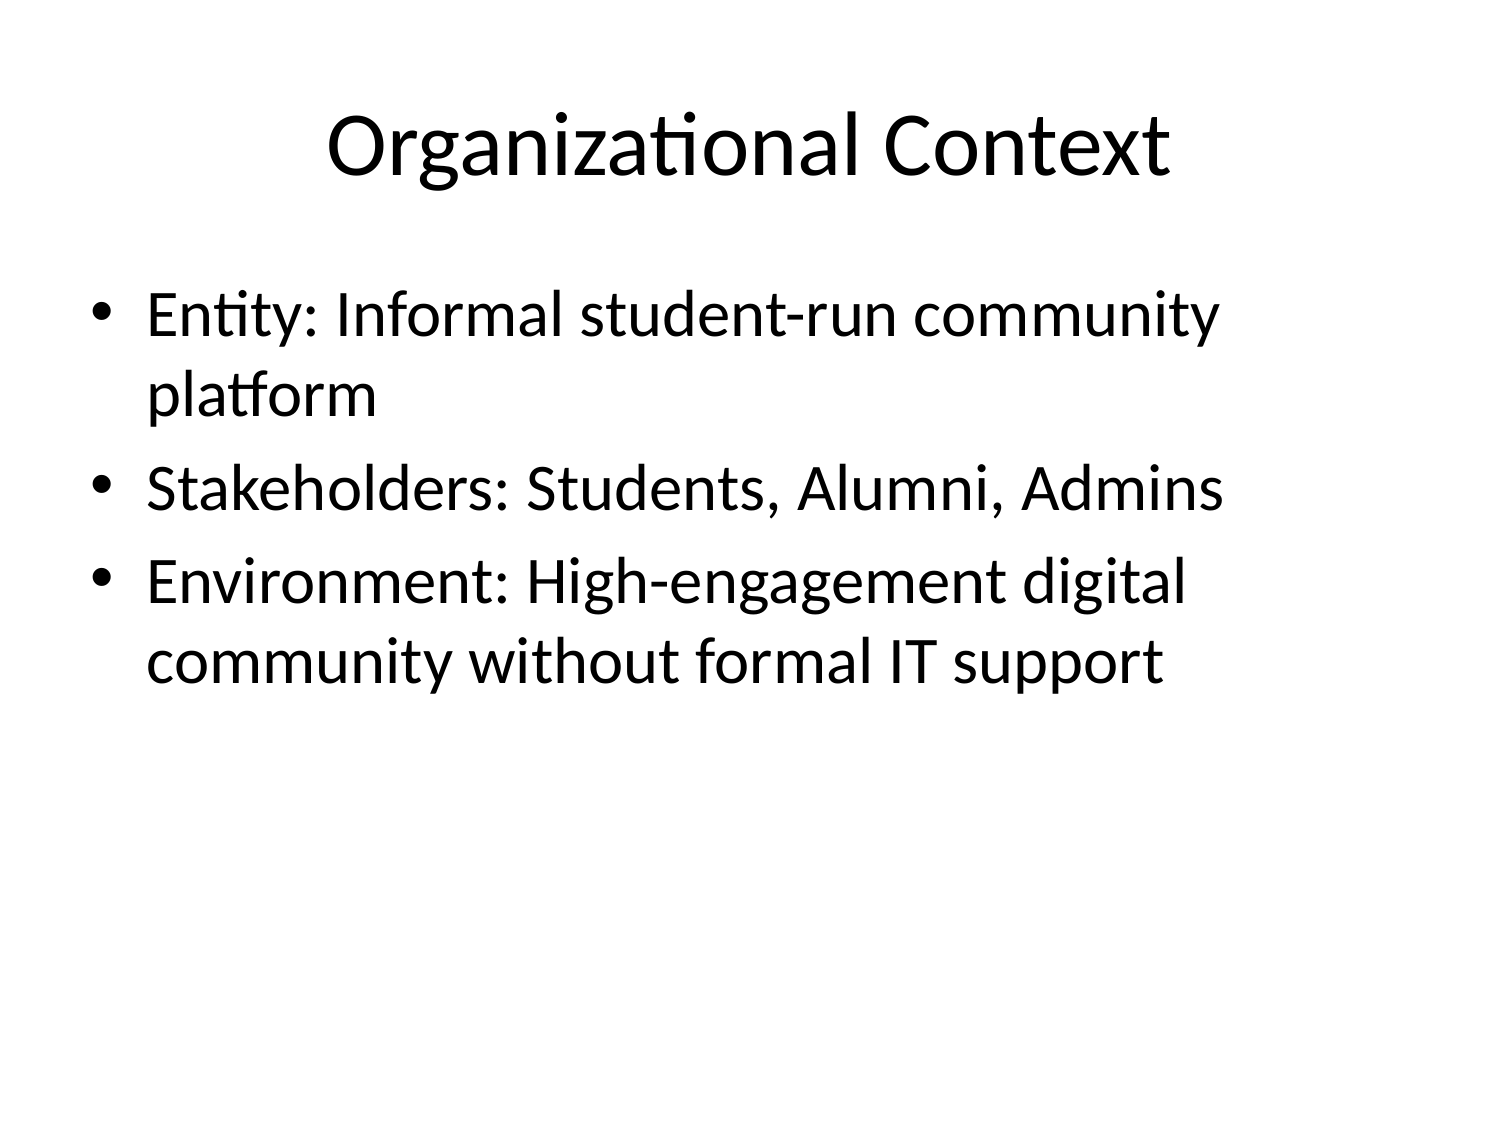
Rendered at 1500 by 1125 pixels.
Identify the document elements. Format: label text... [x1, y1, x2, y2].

title Organizational Context [75, 45, 1425, 233]
list Entity: Informal student-run community platform Stakeholders: Students, Alumni, Admins Environment: High-engagement digital community without formal IT support [75, 262, 1425, 1005]
